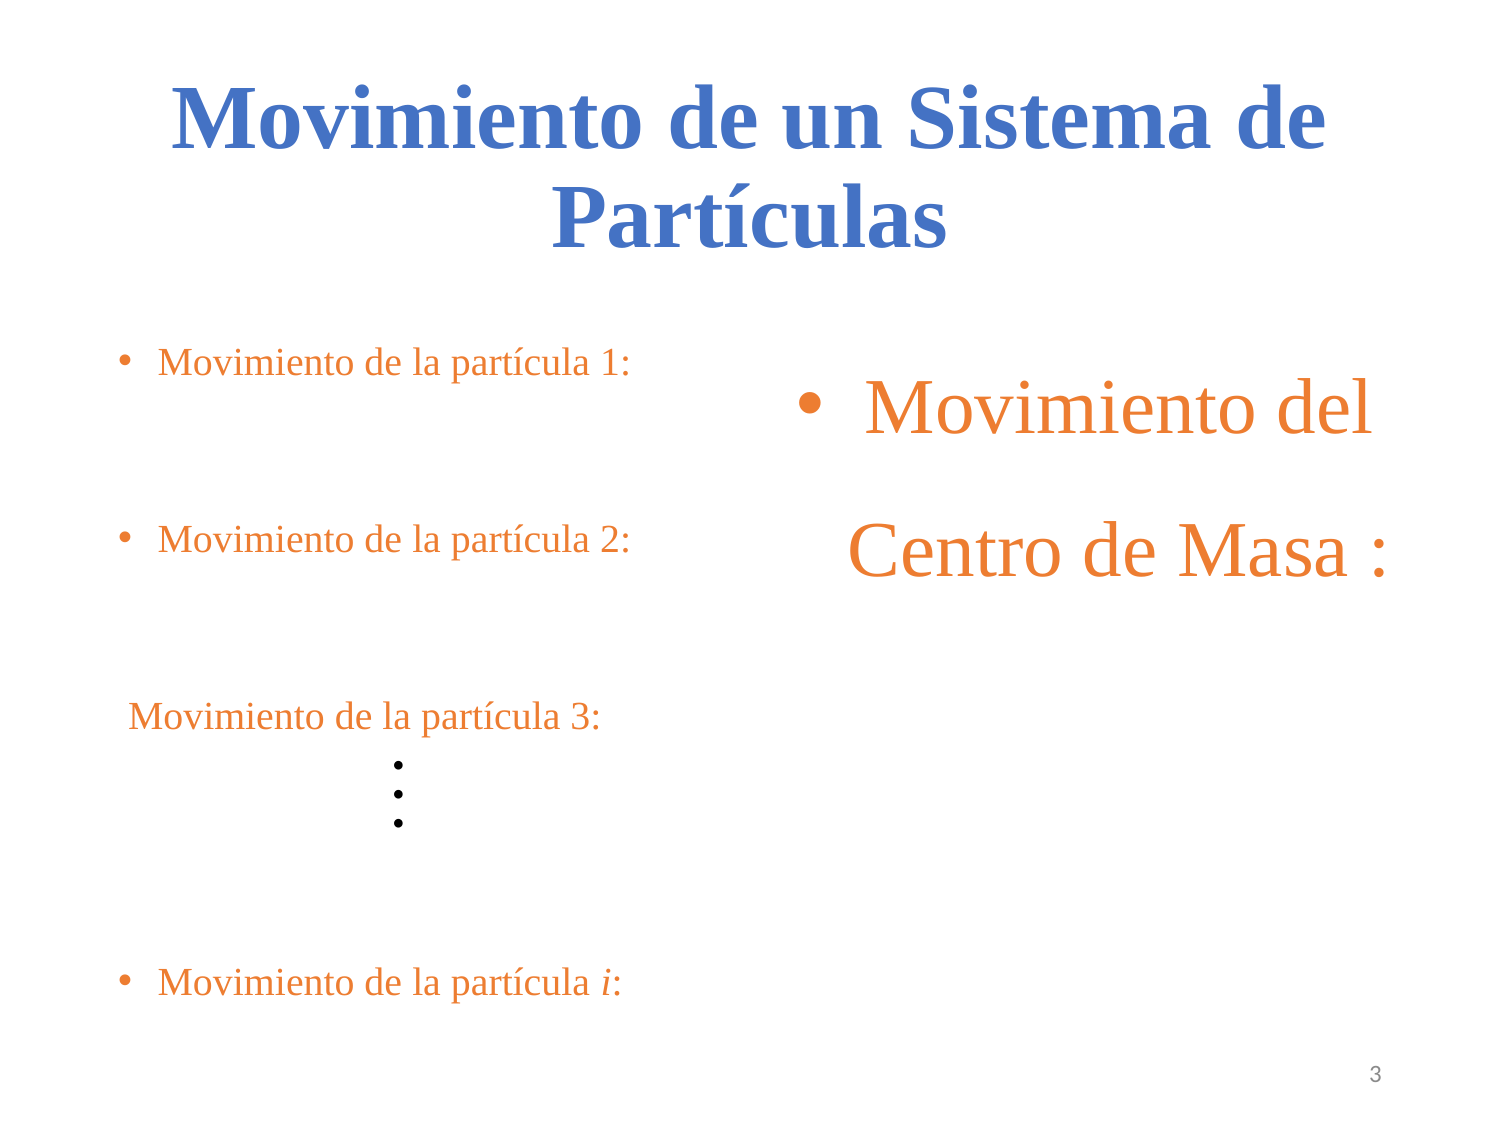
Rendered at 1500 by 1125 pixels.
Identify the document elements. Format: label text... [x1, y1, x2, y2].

slide_number 3 [1059, 1042, 1397, 1103]
title Movimiento de un Sistema de Partículas [103, 59, 1397, 278]
text_box . . . [336, 732, 422, 847]
